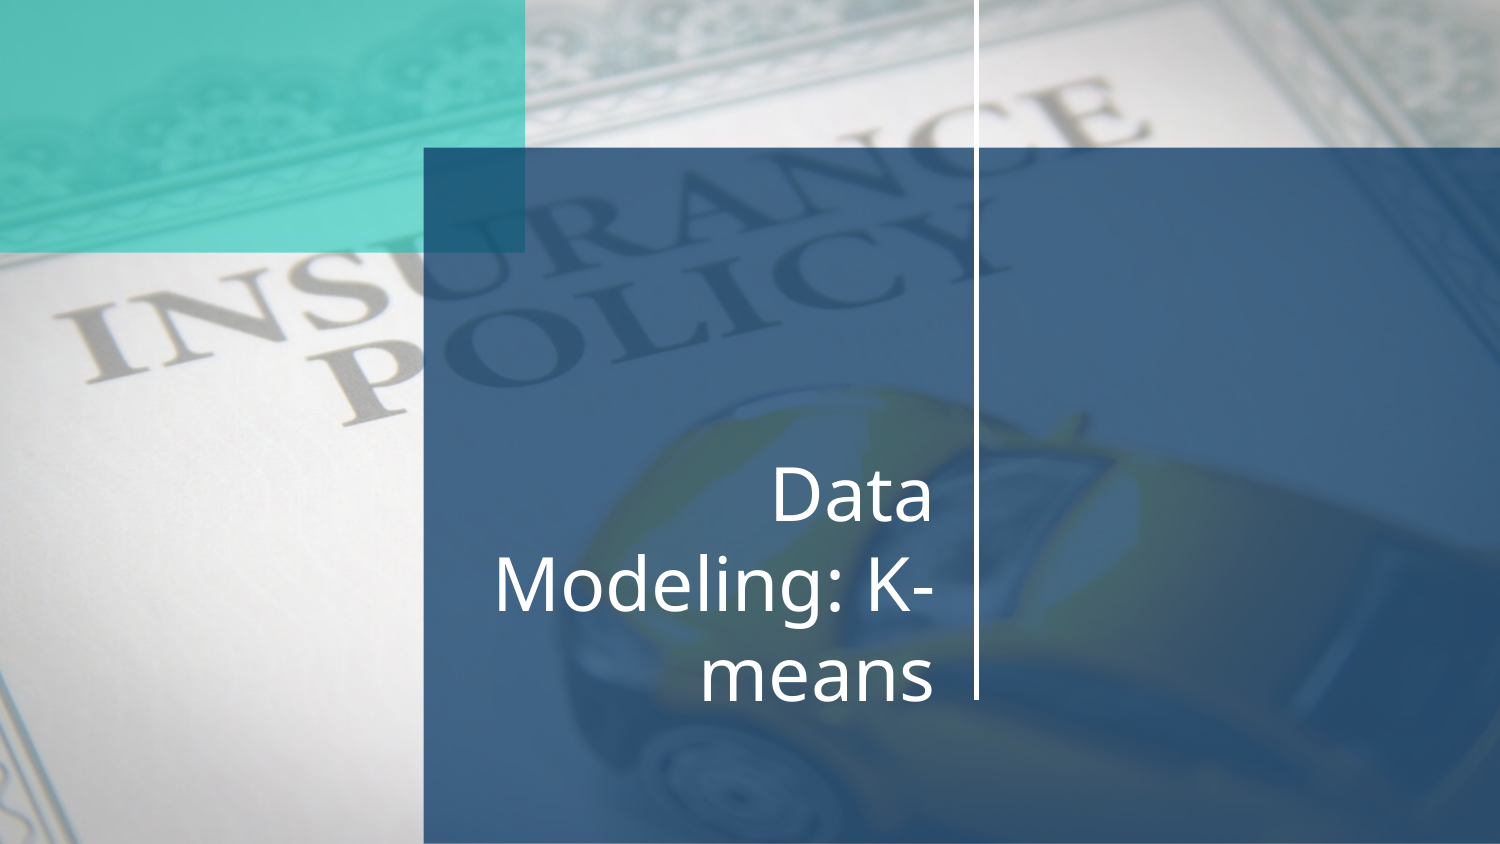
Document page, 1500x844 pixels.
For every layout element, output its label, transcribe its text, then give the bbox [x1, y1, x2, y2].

title Data Modeling: K-means [431, 416, 951, 732]
